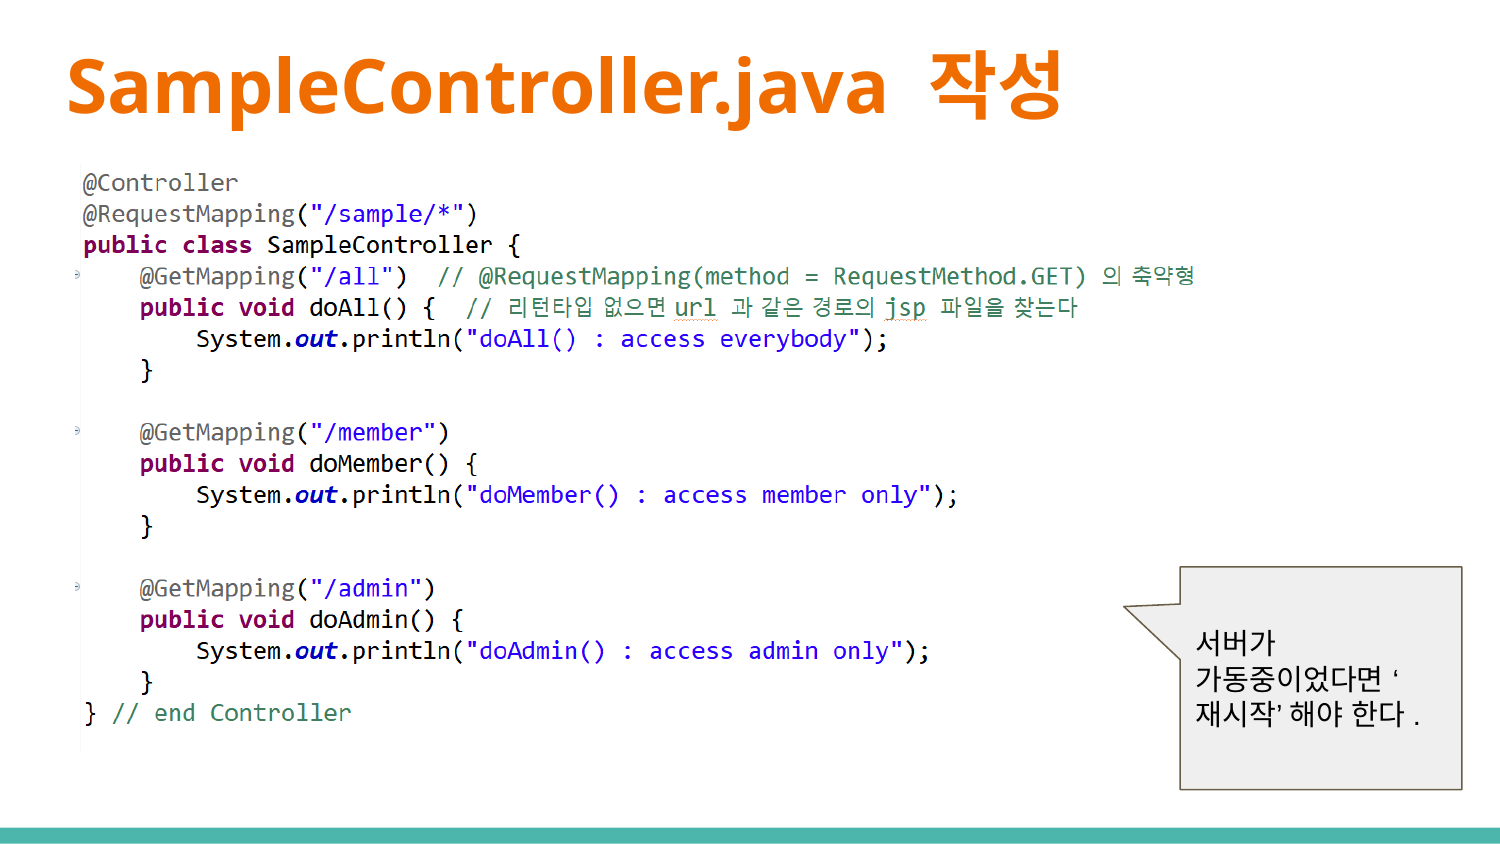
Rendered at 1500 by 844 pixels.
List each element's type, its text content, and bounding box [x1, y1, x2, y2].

title SampleController.java 작성 [51, 23, 1449, 140]
picture [74, 163, 1218, 753]
text_box 서버가 가동중이었다면 ‘재시작’ 해야 한다. [1180, 566, 1462, 790]
